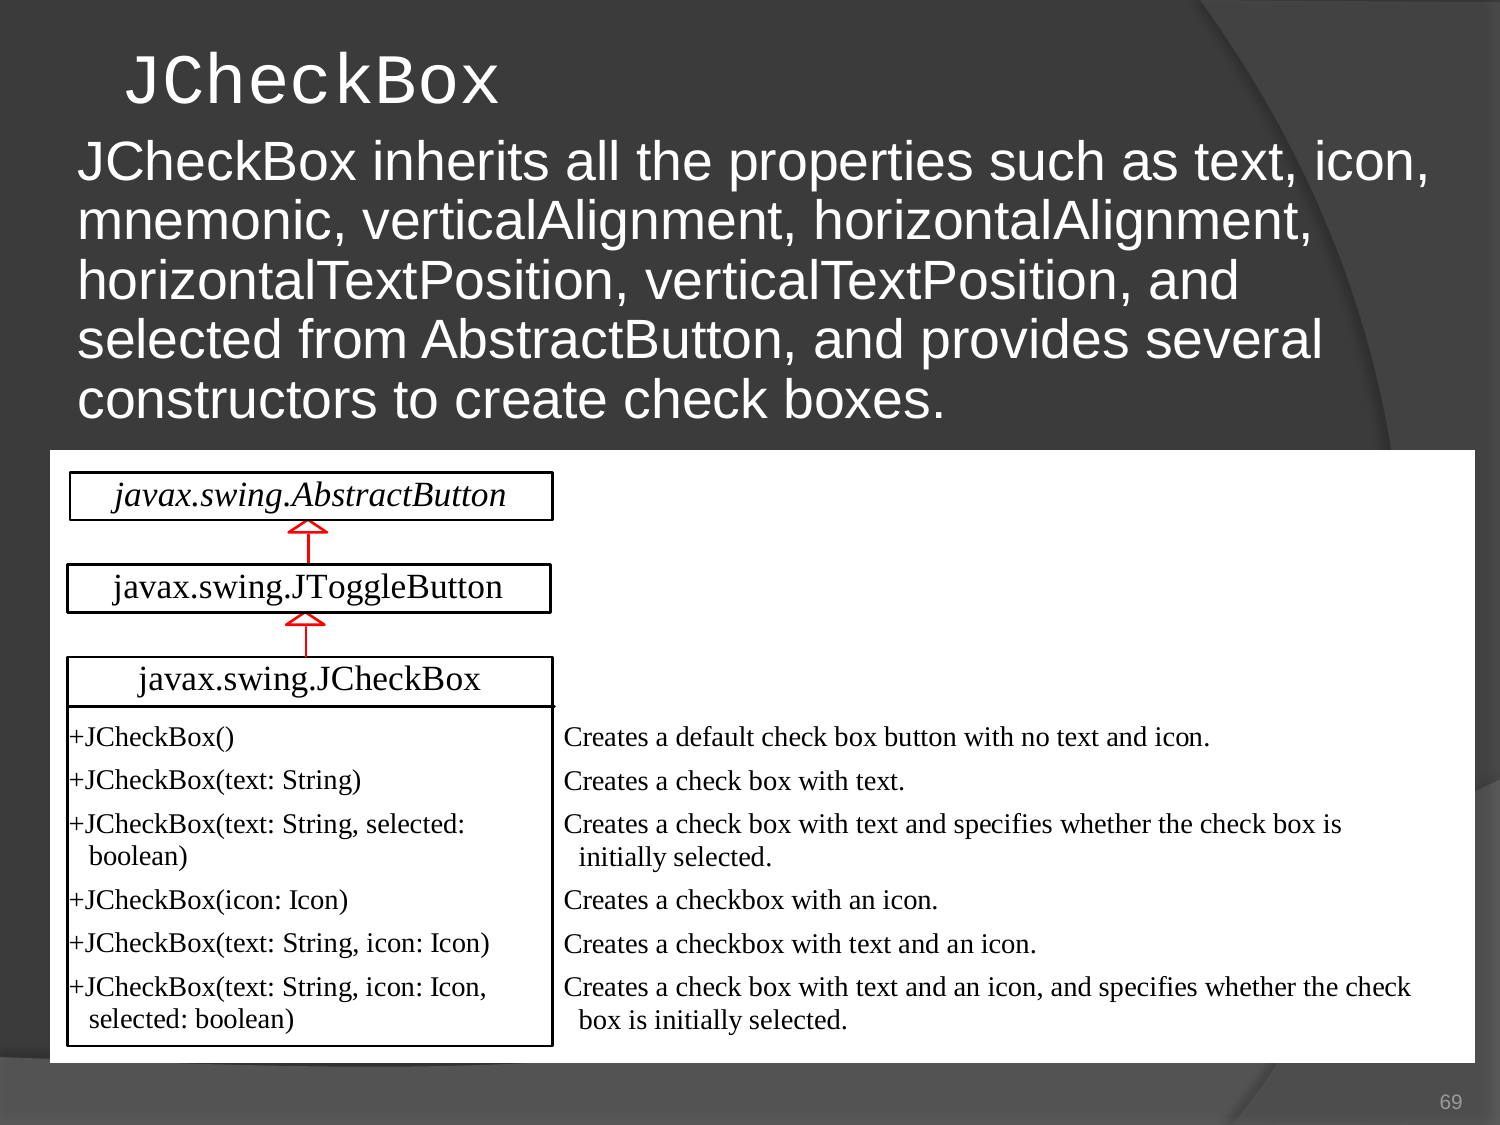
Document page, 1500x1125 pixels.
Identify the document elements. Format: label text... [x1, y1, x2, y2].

title JCheckBox [112, 24, 1388, 125]
slide_number 69 [1337, 1075, 1463, 1114]
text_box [49, 449, 1476, 1063]
list JCheckBox inherits all the properties such as text, icon, mnemonic, verticalAlignment, horizontalAlignment, horizontalTextPosition, verticalTextPosition, and selected from AbstractButton, and provides several constructors to create check boxes. [62, 125, 1450, 440]
